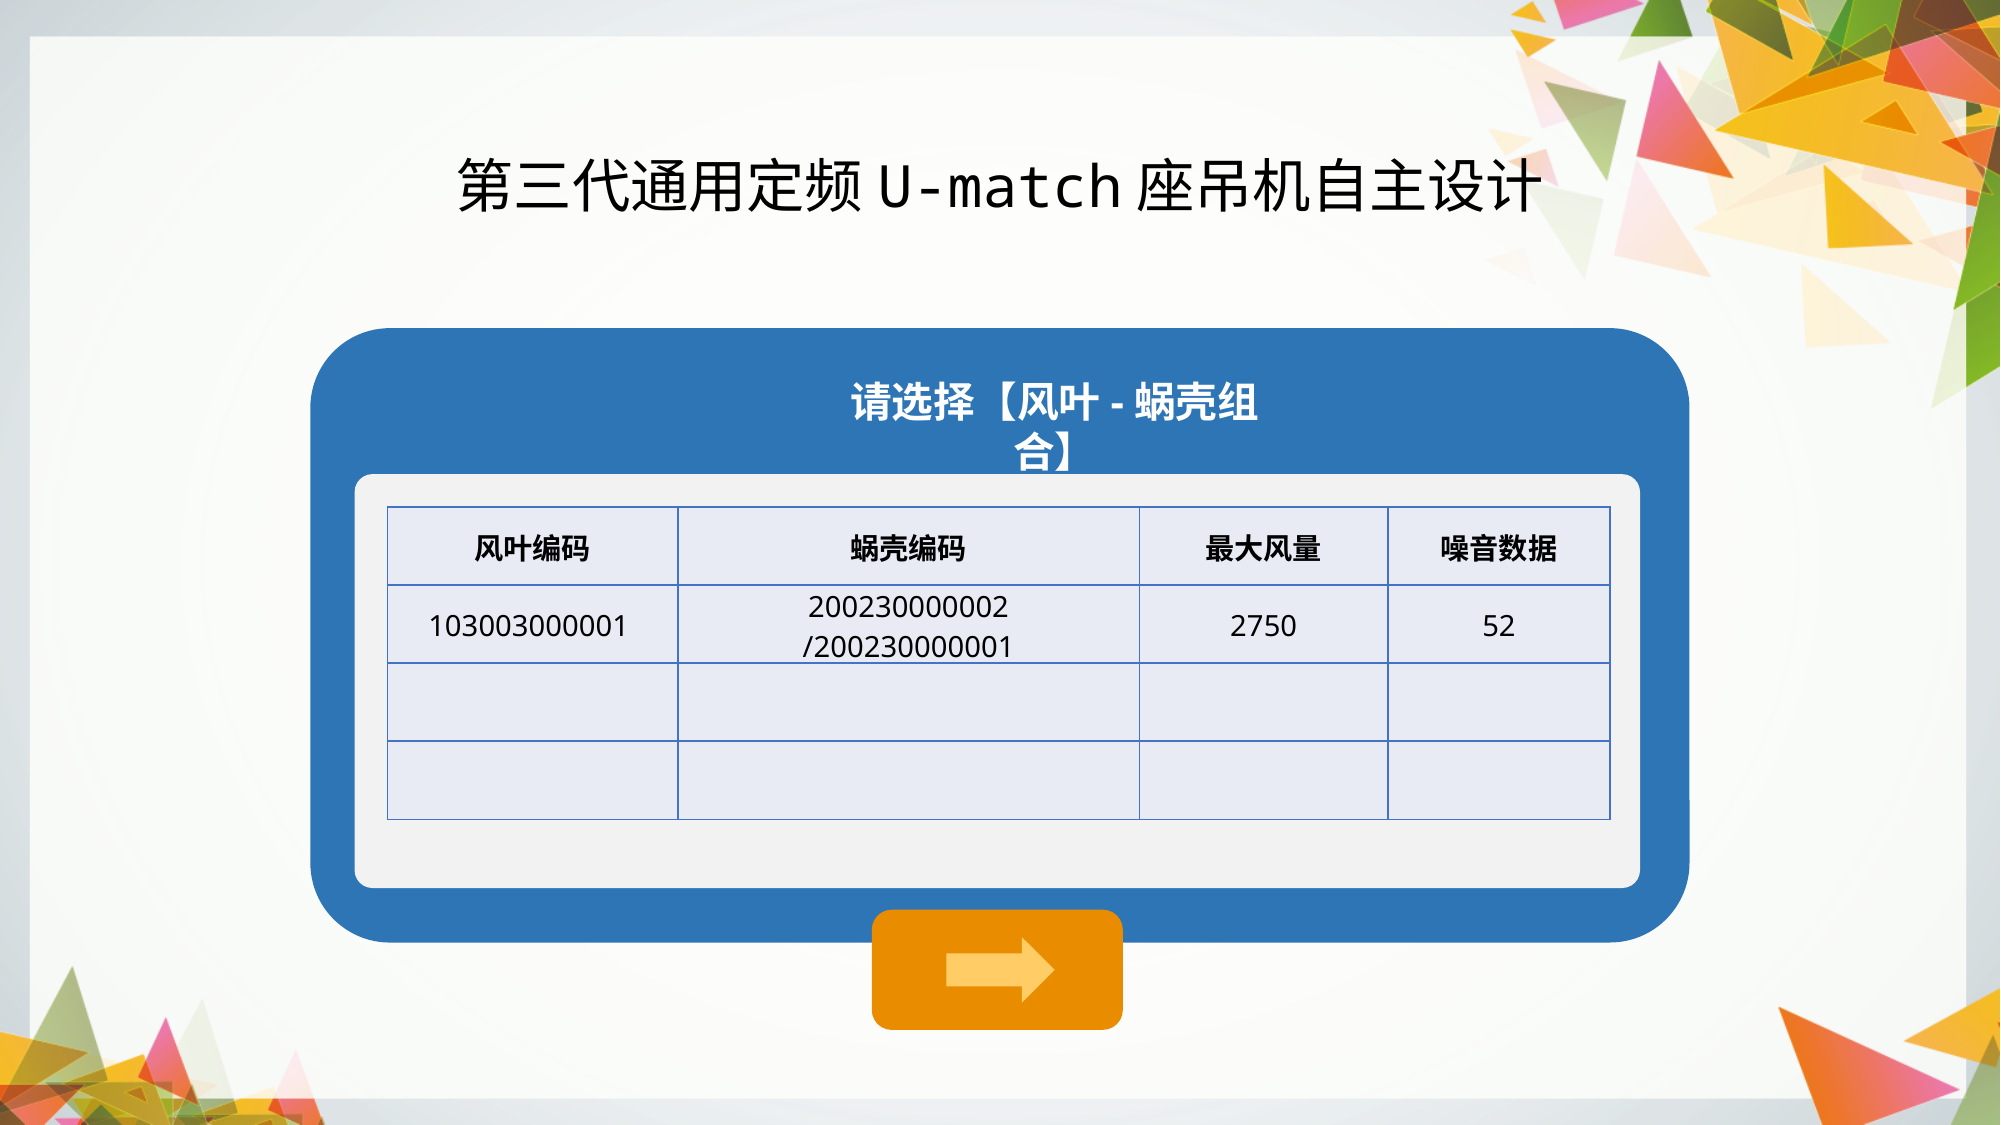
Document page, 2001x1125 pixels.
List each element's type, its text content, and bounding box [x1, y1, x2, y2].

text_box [310, 328, 1690, 943]
text_box 第三代通用定频U-match座吊机自主设计 [440, 141, 1559, 227]
picture [0, 0, 2000, 1125]
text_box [871, 909, 1123, 1030]
